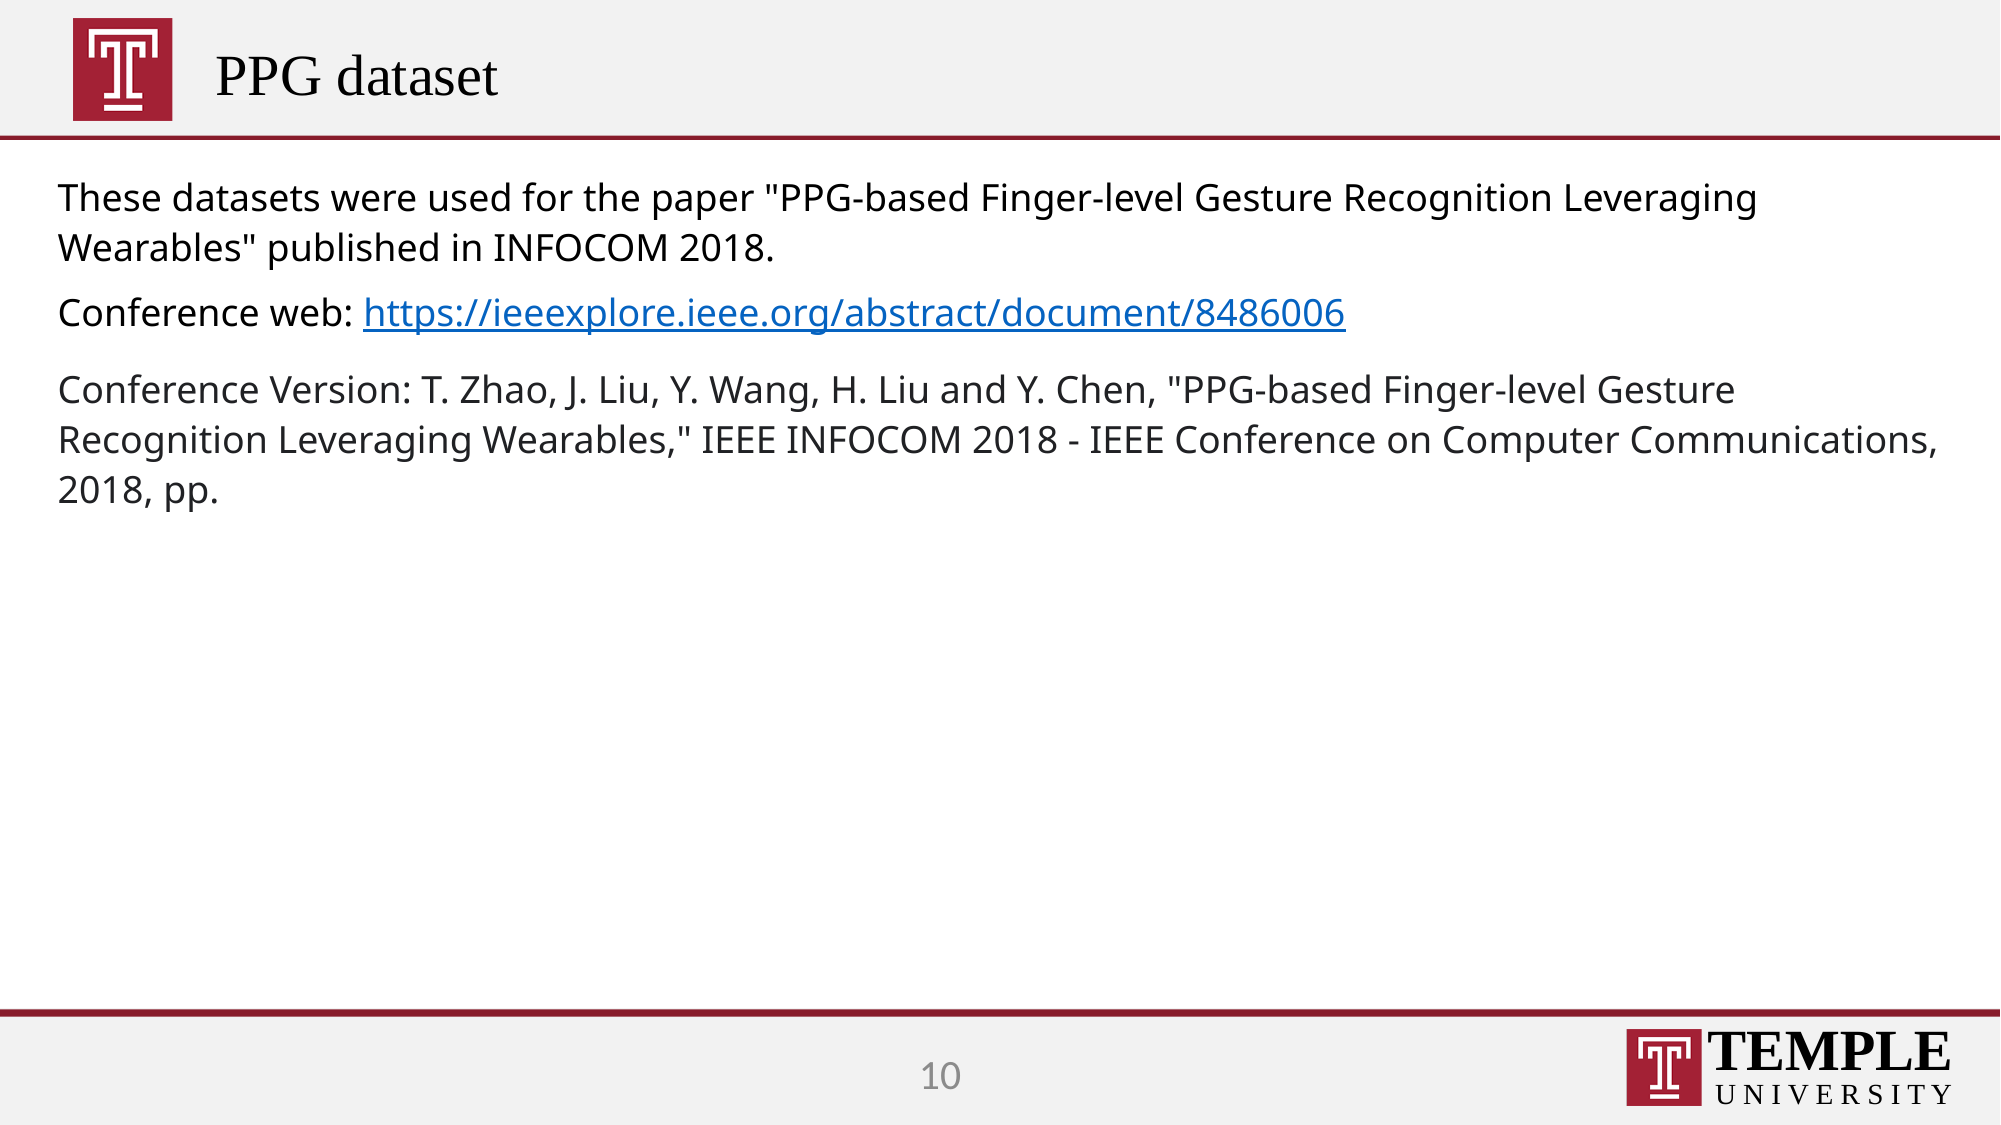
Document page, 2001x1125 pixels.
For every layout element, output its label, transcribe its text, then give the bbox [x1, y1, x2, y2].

slide_number 9 [526, 1042, 977, 1103]
picture [72, 18, 173, 122]
title PPG dataset [200, 12, 1926, 141]
picture [1626, 1029, 1702, 1107]
list These datasets were used for the paper "PPG-based Finger-level Gesture Recognition Leveraging Wearables" published in INFOCOM 2018. Conference web: https://ieeexplore.ieee.org/abstract/document/8486006 Conference Version: T. Zhao, J. Liu, Y. Wang, H. Liu and Y. Chen, "PPG-based Finger-level Gesture Recognition Leveraging Wearables," IEEE INFOCOM 2018 - IEEE Conference on Computer Communications, 2018, pp. [42, 161, 1958, 876]
